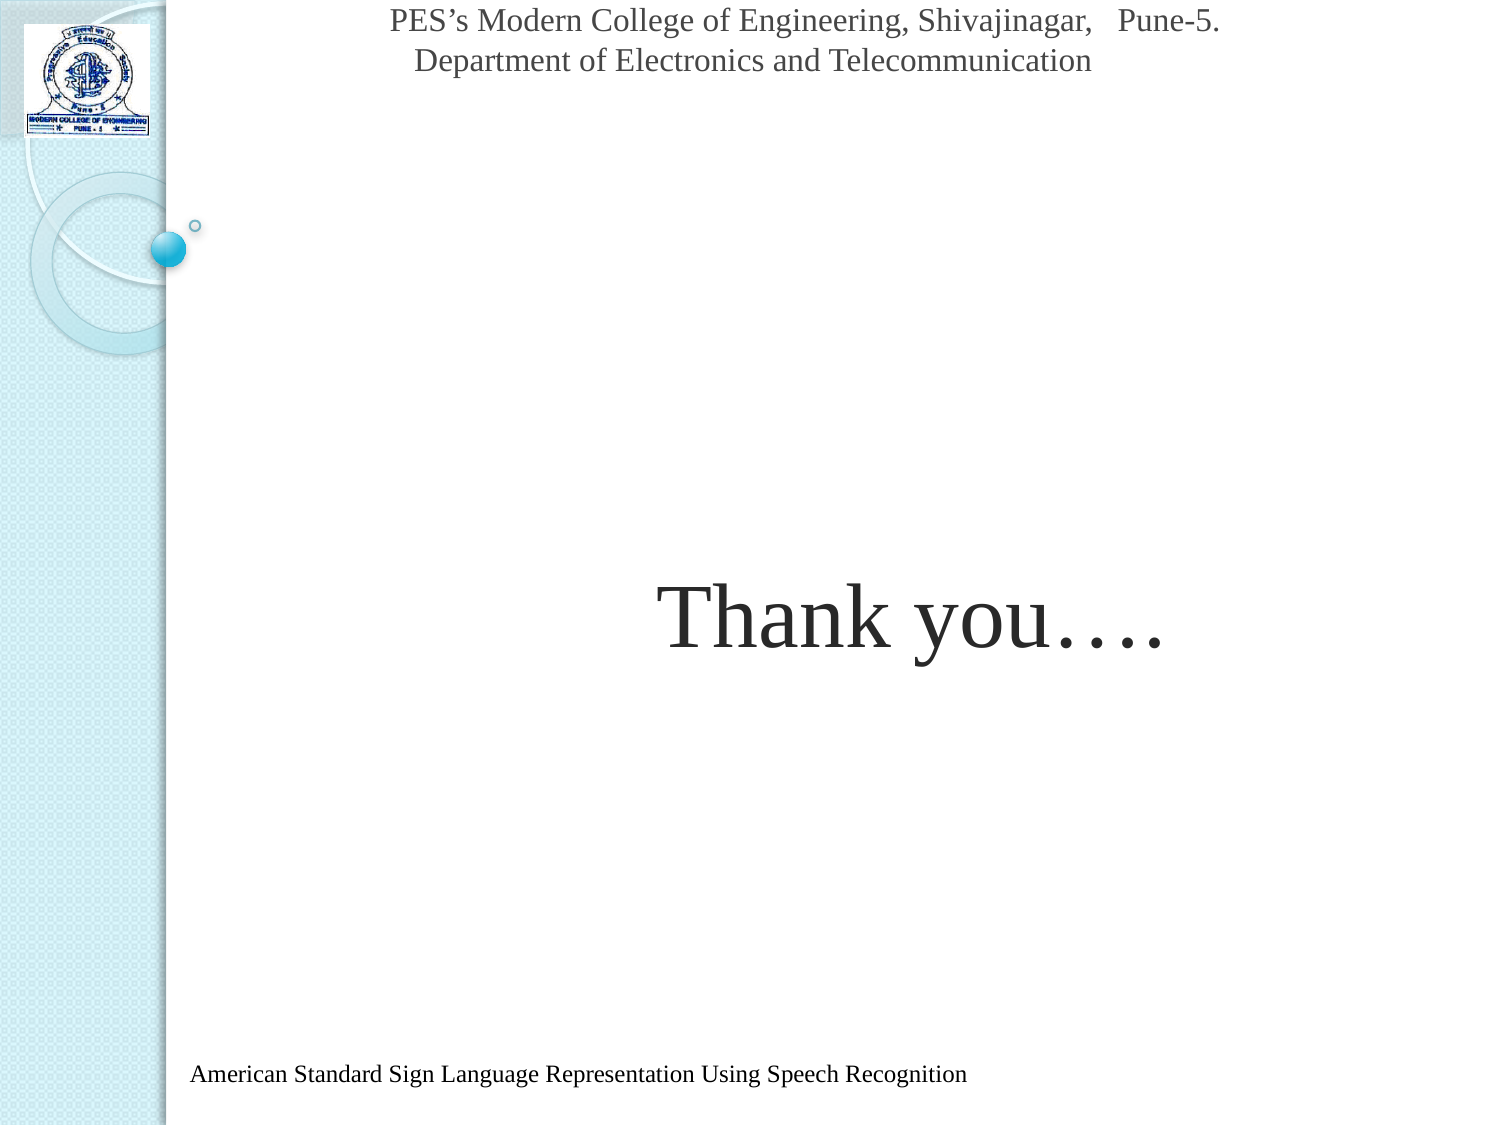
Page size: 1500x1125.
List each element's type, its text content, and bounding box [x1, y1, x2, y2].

subtitle Thank you…. [187, 187, 1475, 1000]
text_box American Standard Sign Language Representation Using Speech Recognition [174, 1050, 1238, 1095]
title PES’s Modern College of Engineering, Shivajinagar, Pune-5. Department of Electronics and Telecommunication [350, 0, 1500, 125]
picture [24, 24, 151, 138]
